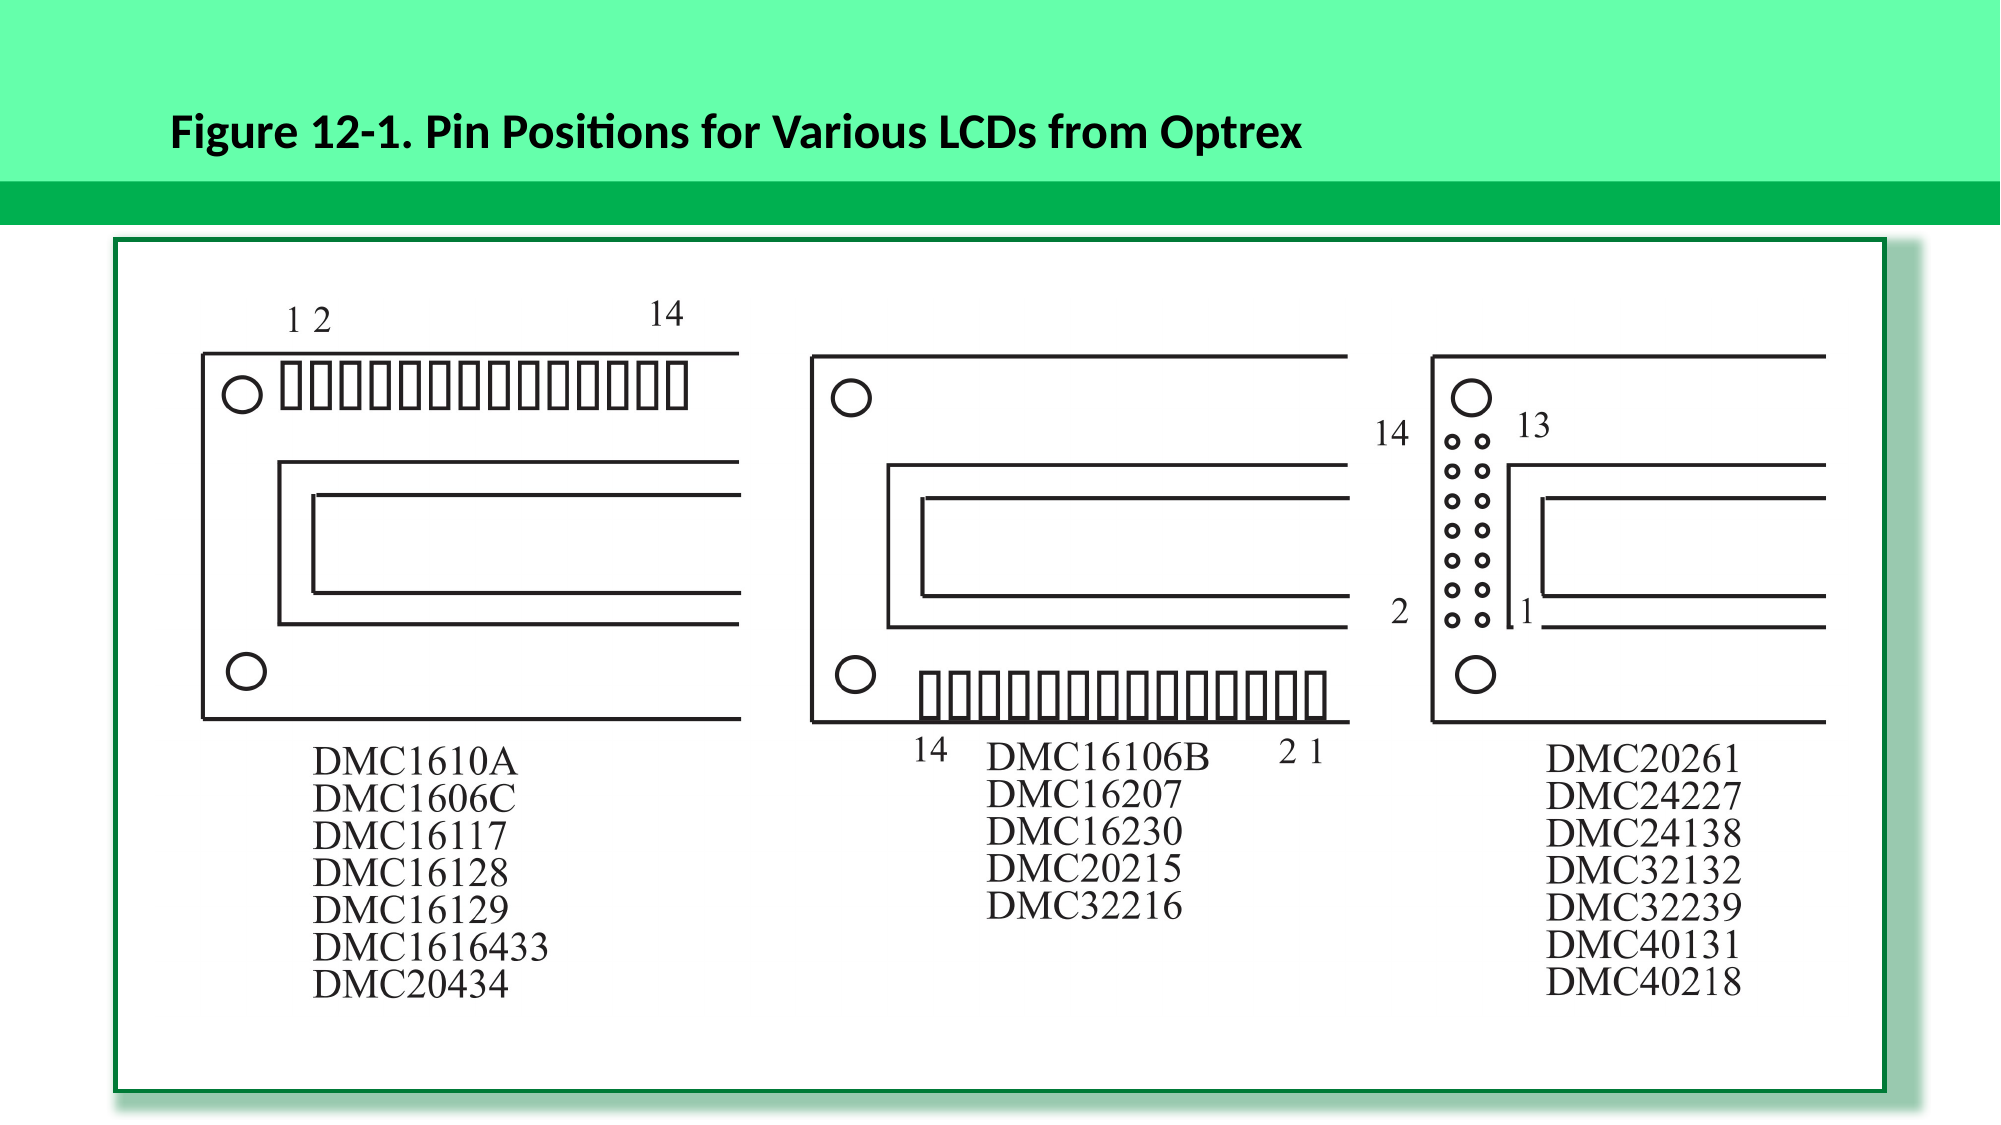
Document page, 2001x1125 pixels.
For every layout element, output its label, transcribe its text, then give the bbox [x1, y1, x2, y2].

text_box [0, 0, 2000, 182]
text_box [114, 238, 1886, 1092]
text_box Figure 12-1. Pin Positions for Various LCDs from Optrex [155, 90, 1845, 166]
picture [155, 298, 1849, 1017]
text_box [0, 182, 2000, 226]
